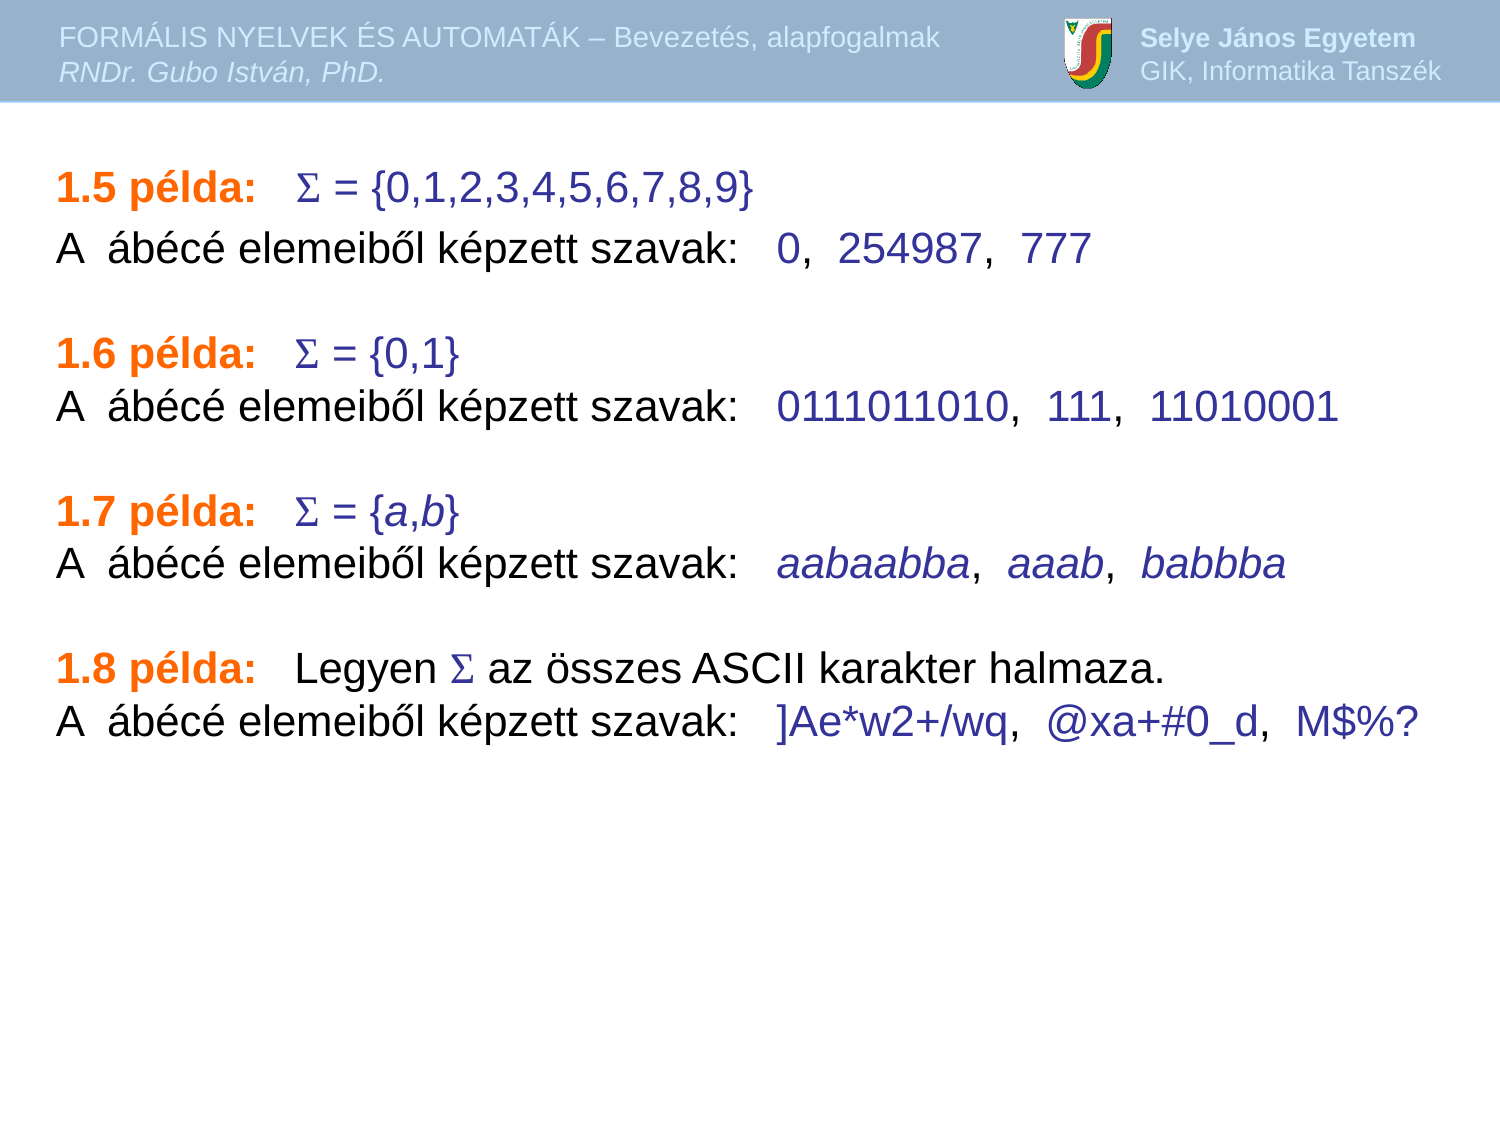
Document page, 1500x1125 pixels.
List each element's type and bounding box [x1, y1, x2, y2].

text_box [0, 0, 1500, 102]
